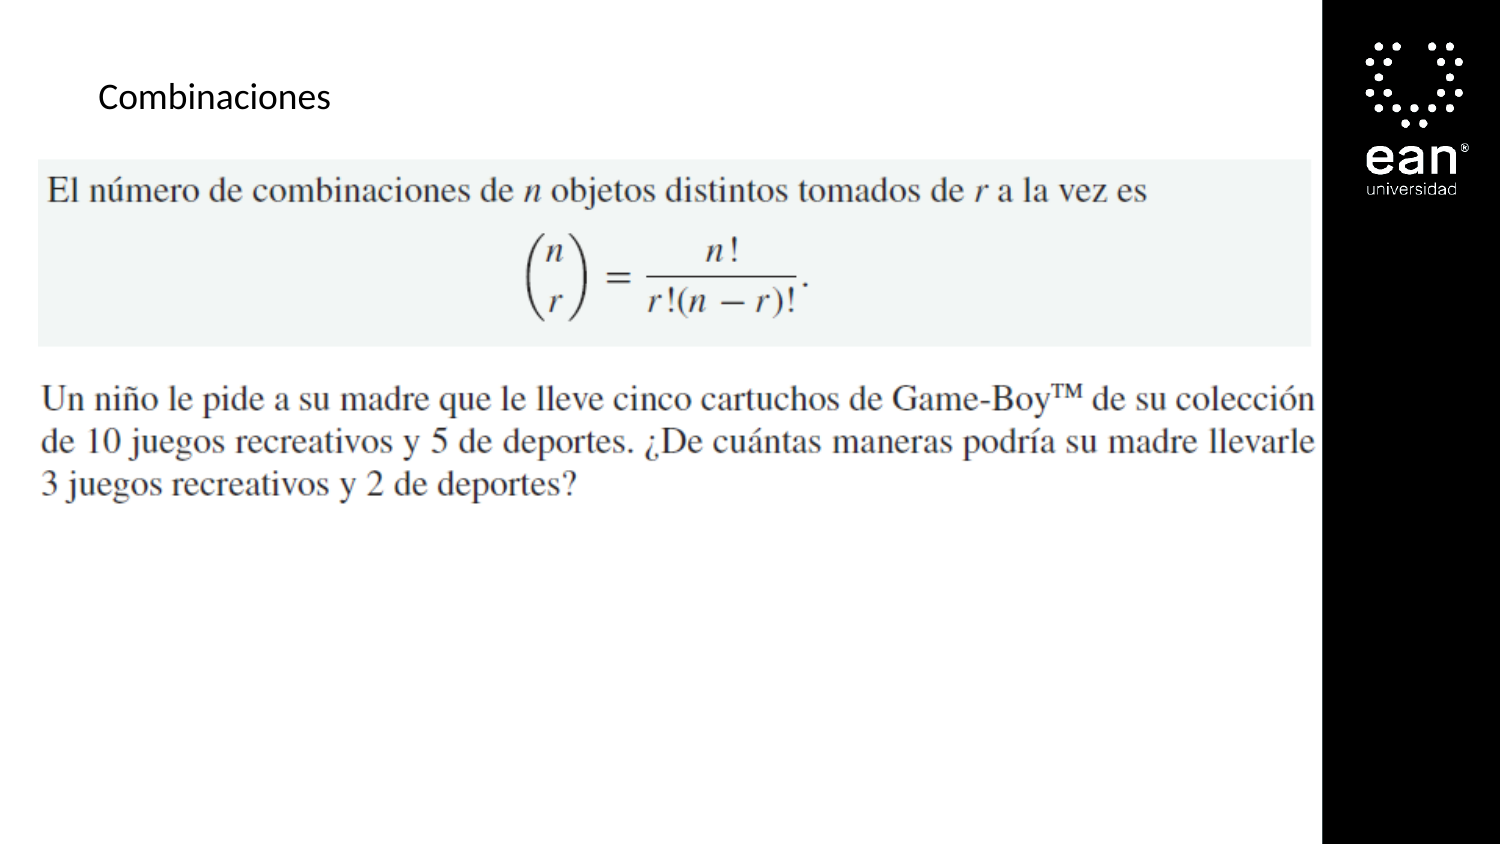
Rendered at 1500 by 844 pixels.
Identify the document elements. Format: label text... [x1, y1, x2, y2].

picture [0, 0, 1500, 844]
text_box Combinaciones [83, 64, 347, 125]
